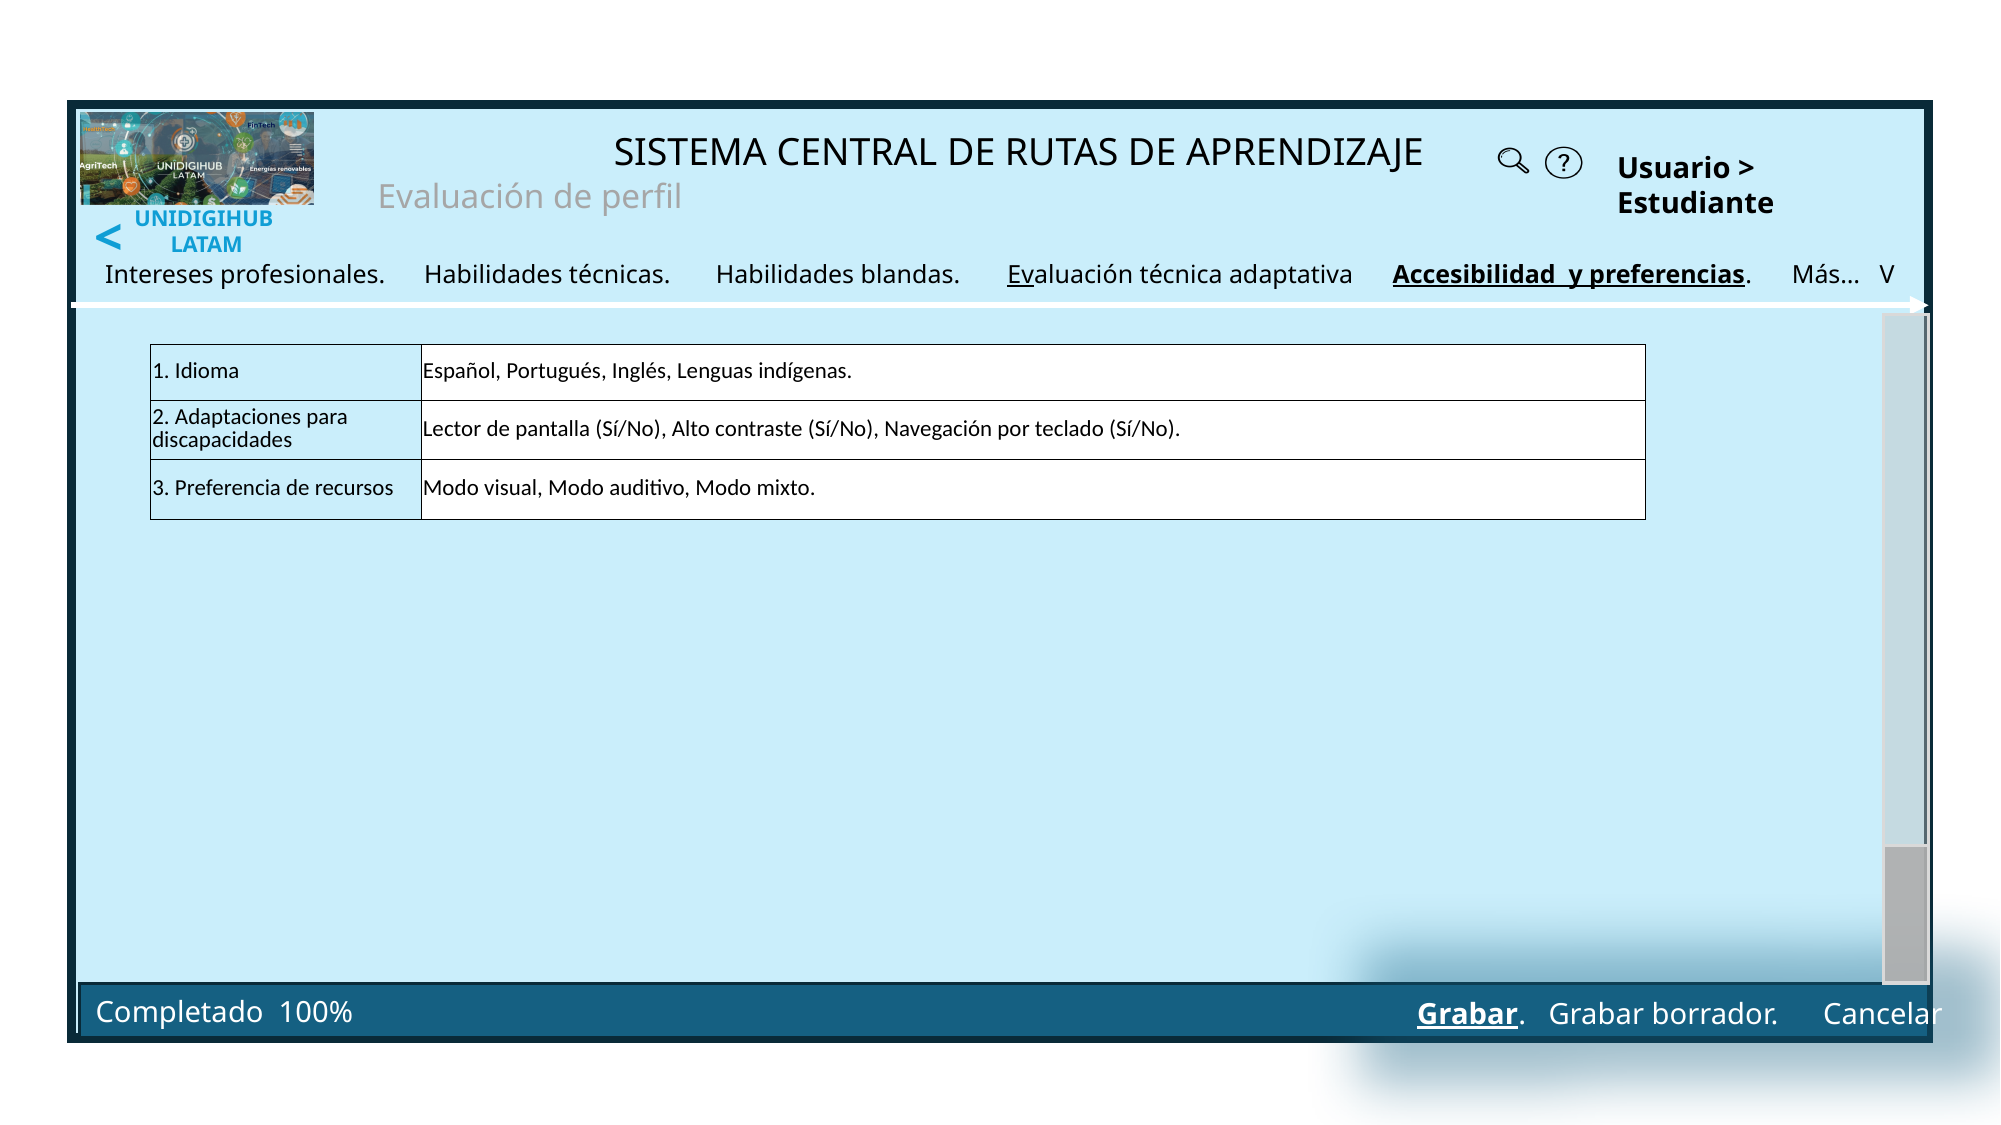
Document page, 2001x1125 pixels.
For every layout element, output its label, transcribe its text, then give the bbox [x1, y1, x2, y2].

text_box Intereses profesionales. Habilidades técnicas. Habilidades blandas. Evaluación técnica adaptativa Accesibilidad y preferencias. [90, 250, 1759, 296]
text_box [70, 306, 1909, 1040]
text_box SISTEMA CENTRAL DE RUTAS DE APRENDIZAJE [392, 120, 1646, 181]
text_box [1882, 844, 1930, 984]
picture [1496, 145, 1532, 176]
table_cell Lector de pantalla (Sí/No), Alto contraste (Sí/No), Navegación por teclado (Sí/No). [422, 401, 1645, 459]
text_box UNIDIGIHUB LATAM [135, 197, 324, 250]
table_cell 3. Preferencia de recursos [151, 460, 421, 519]
text_box [78, 982, 1317, 1040]
text_box Completado 100% [80, 985, 658, 1036]
text_box < [79, 198, 135, 274]
text_box Usuario > Estudiante [1602, 142, 1910, 227]
table_cell Modo visual, Modo auditivo, Modo mixto. [422, 460, 1645, 519]
text_box [1916, 306, 1930, 313]
table_header 1. Idioma [151, 345, 421, 400]
table_header Español, Portugués, Inglés, Lenguas indígenas. [422, 345, 1645, 400]
picture [80, 111, 315, 206]
text_box Más… V [1759, 250, 1910, 296]
table_cell 2. Adaptaciones para discapacidades [151, 401, 421, 459]
text_box Evaluación de perfil [363, 167, 741, 223]
text_box [70, 103, 1930, 304]
picture [1542, 145, 1584, 180]
text_box [1882, 313, 1930, 844]
text_box Grabar. Grabar borrador. Cancelar [1402, 987, 1979, 1038]
